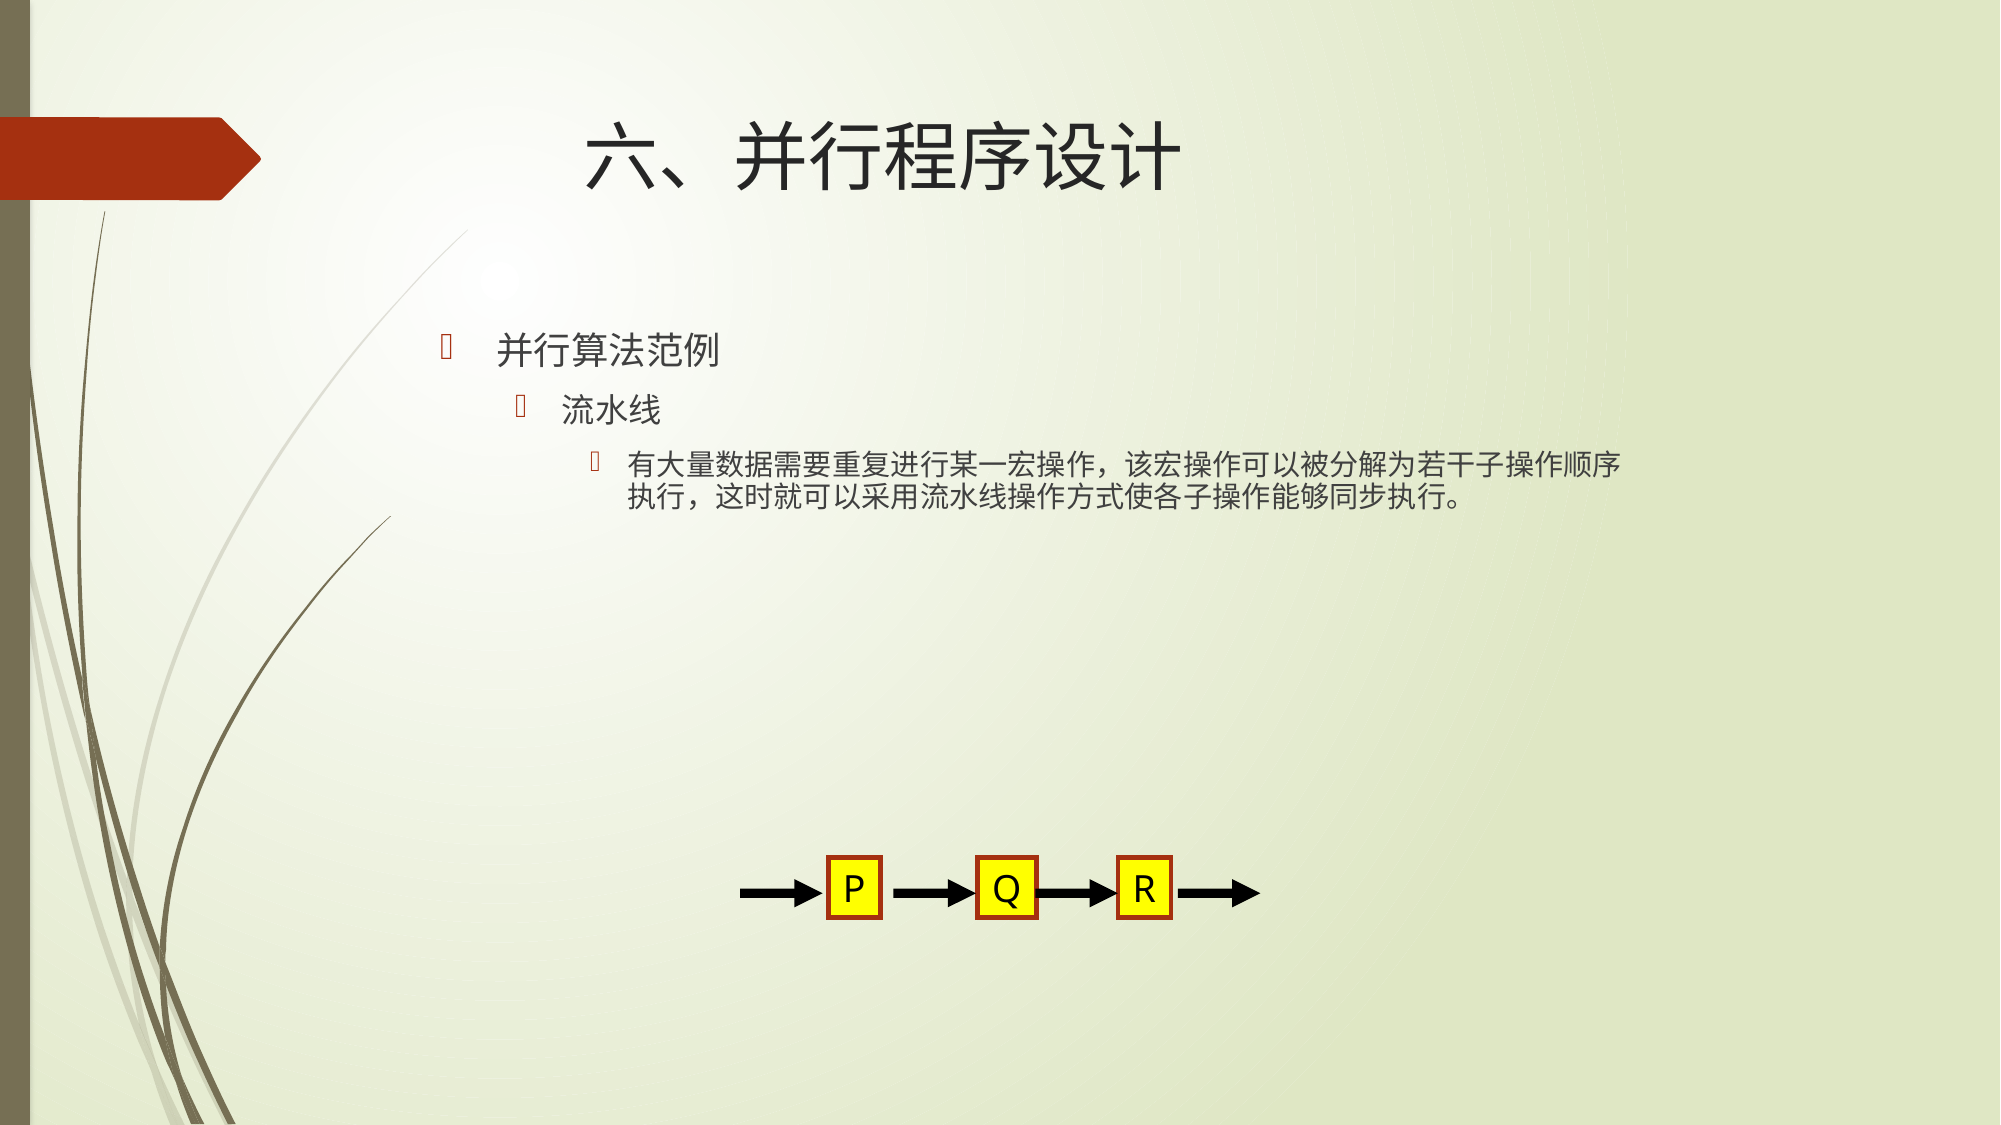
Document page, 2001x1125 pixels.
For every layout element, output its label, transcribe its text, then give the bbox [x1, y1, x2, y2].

list 并行算法范例 流水线 有大量数据需要重复进行某一宏操作，该宏操作可以被分解为若干子操作顺序执行，这时就可以采用流水线操作方式使各子操作能够同步执行。 [425, 324, 1663, 728]
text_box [739, 857, 1261, 919]
title 六、并行程序设计 [568, 102, 1650, 313]
